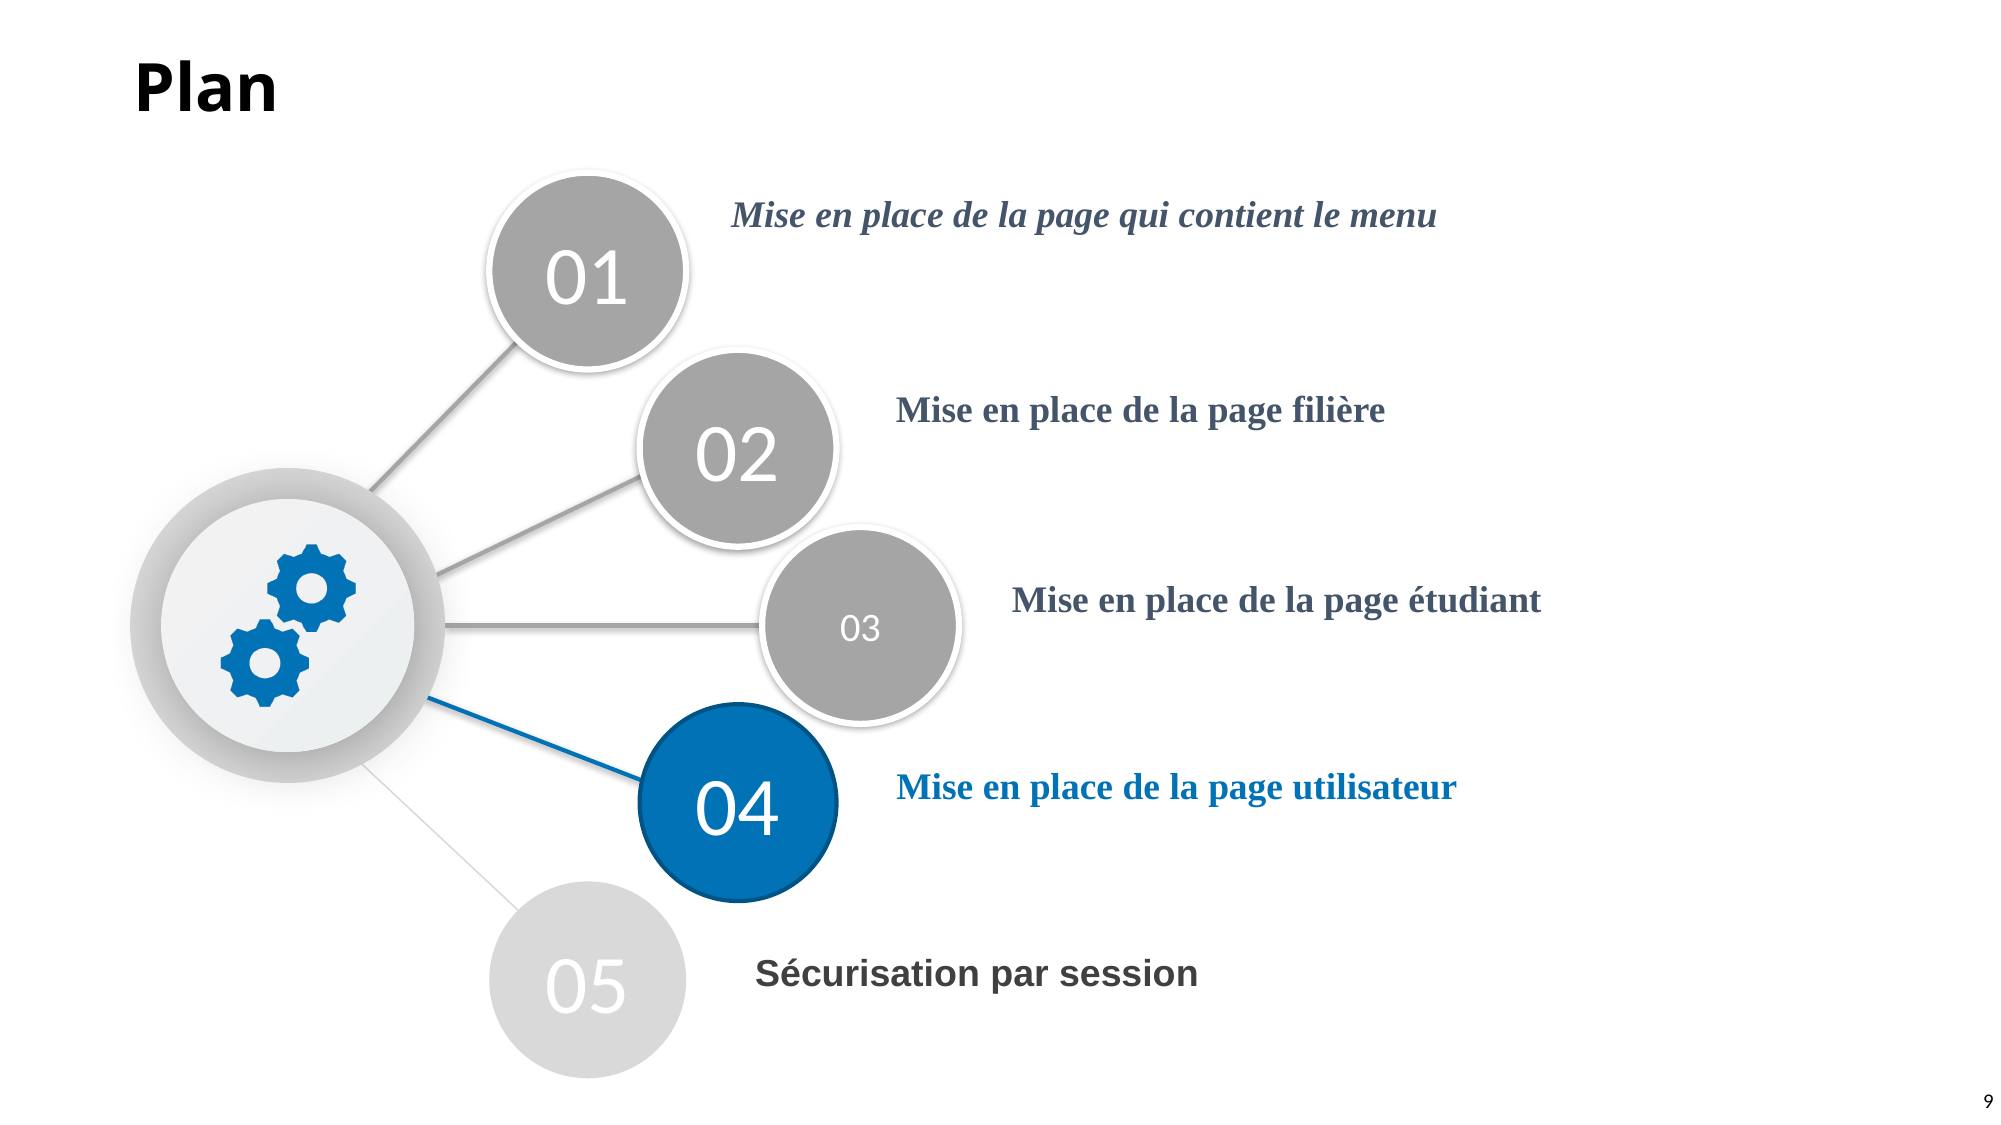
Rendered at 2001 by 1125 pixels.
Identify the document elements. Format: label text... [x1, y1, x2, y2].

text_box Mise en place de la page utilisateur [881, 754, 1473, 815]
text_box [351, 754, 519, 911]
picture [188, 526, 387, 725]
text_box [430, 467, 659, 578]
text_box 05 [487, 879, 689, 1081]
text_box [217, 733, 359, 755]
title Plan [118, 37, 1894, 134]
text_box [129, 469, 255, 606]
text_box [362, 340, 519, 500]
text_box [390, 547, 417, 704]
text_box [420, 694, 659, 787]
text_box 04 [637, 702, 839, 904]
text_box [704, 182, 1802, 304]
text_box [207, 496, 368, 525]
text_box Mise en place de la page filière [880, 377, 1402, 438]
text_box 03 [758, 523, 963, 728]
text_box 01 [486, 169, 690, 373]
text_box Mise en place de la page étudiant [997, 567, 1558, 628]
text_box [158, 550, 183, 701]
text_box 02 [636, 346, 840, 550]
text_box Sécurisation par session [740, 941, 1214, 1002]
